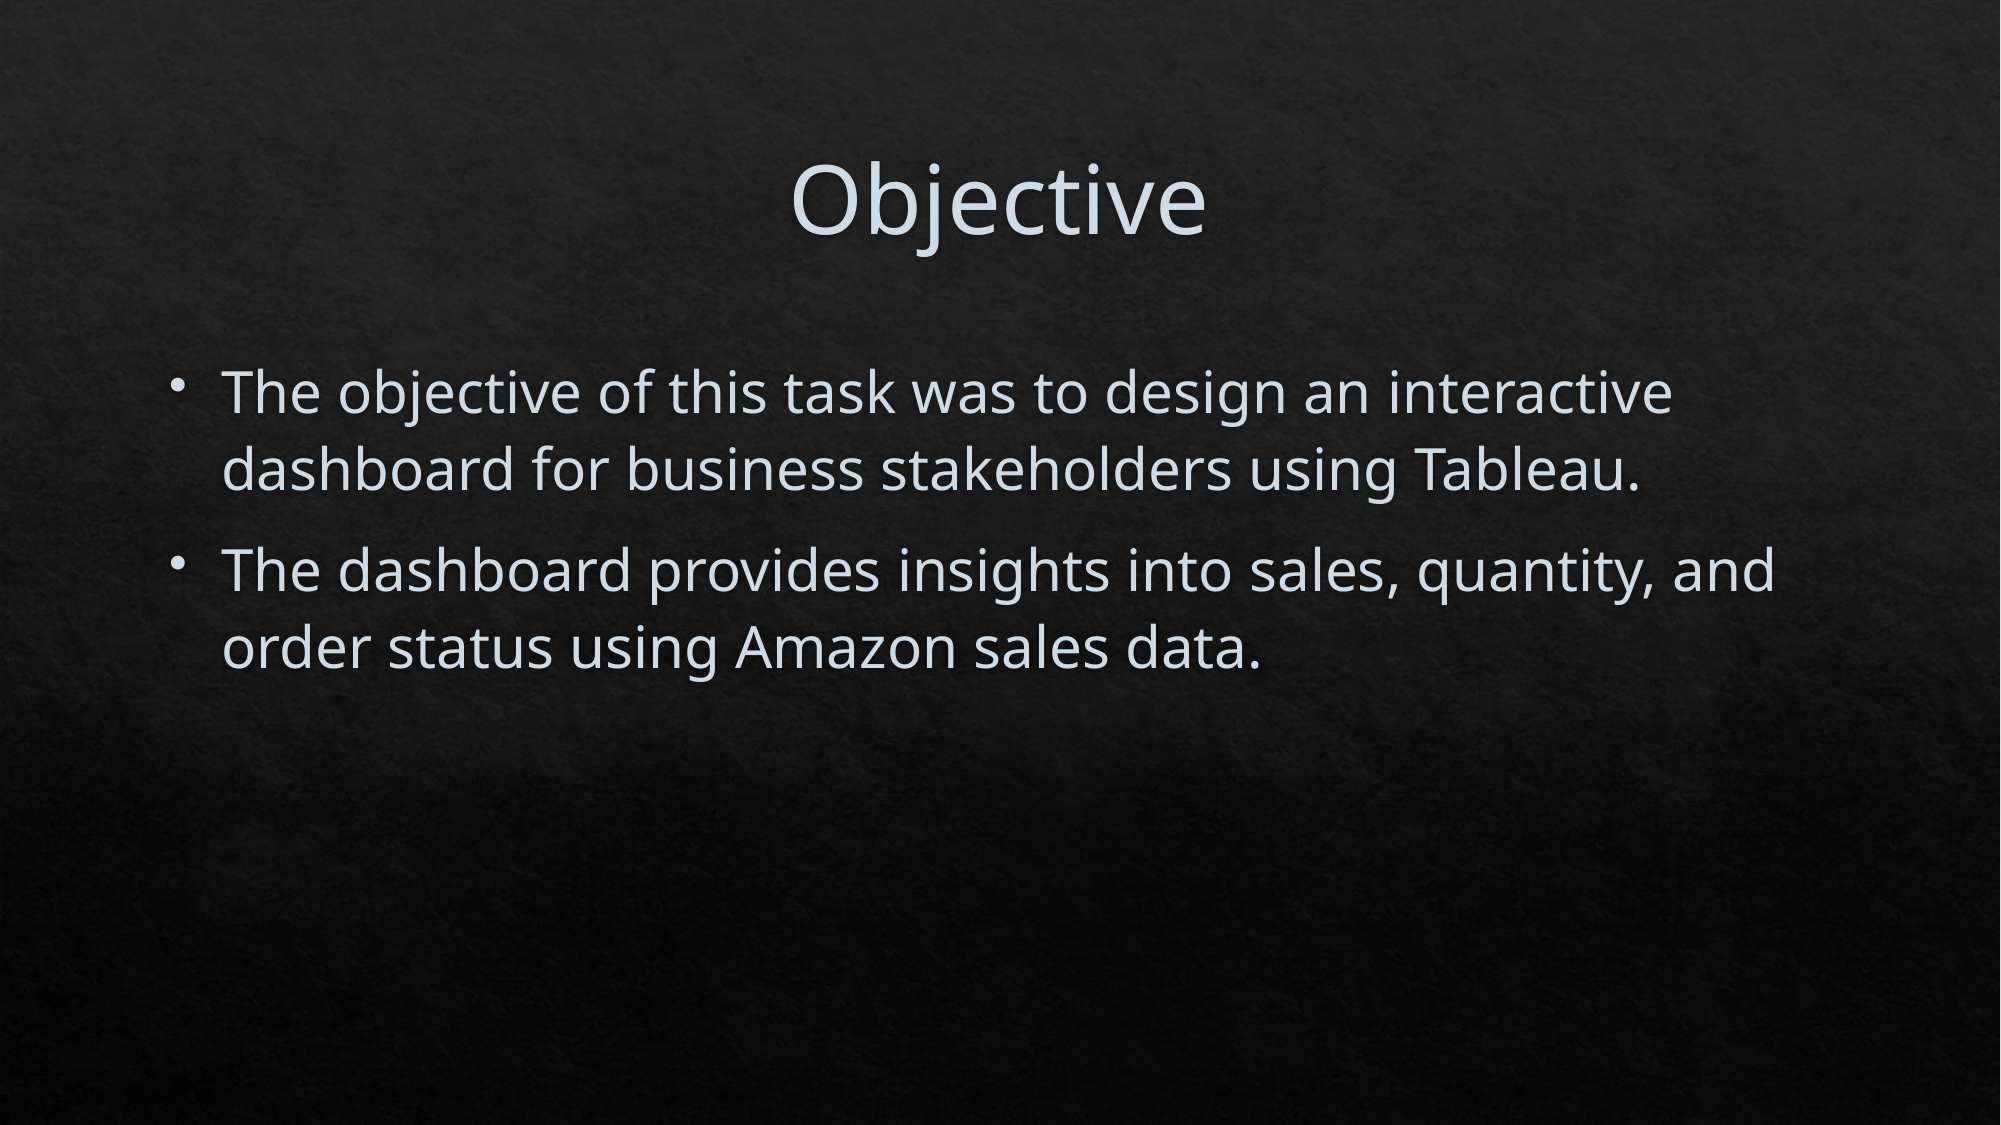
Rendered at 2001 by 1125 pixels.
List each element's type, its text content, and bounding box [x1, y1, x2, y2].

title Objective [149, 99, 1849, 307]
list The objective of this task was to design an interactive dashboard for business stakeholders using Tableau. The dashboard provides insights into sales, quantity, and order status using Amazon sales data. [149, 340, 1849, 950]
